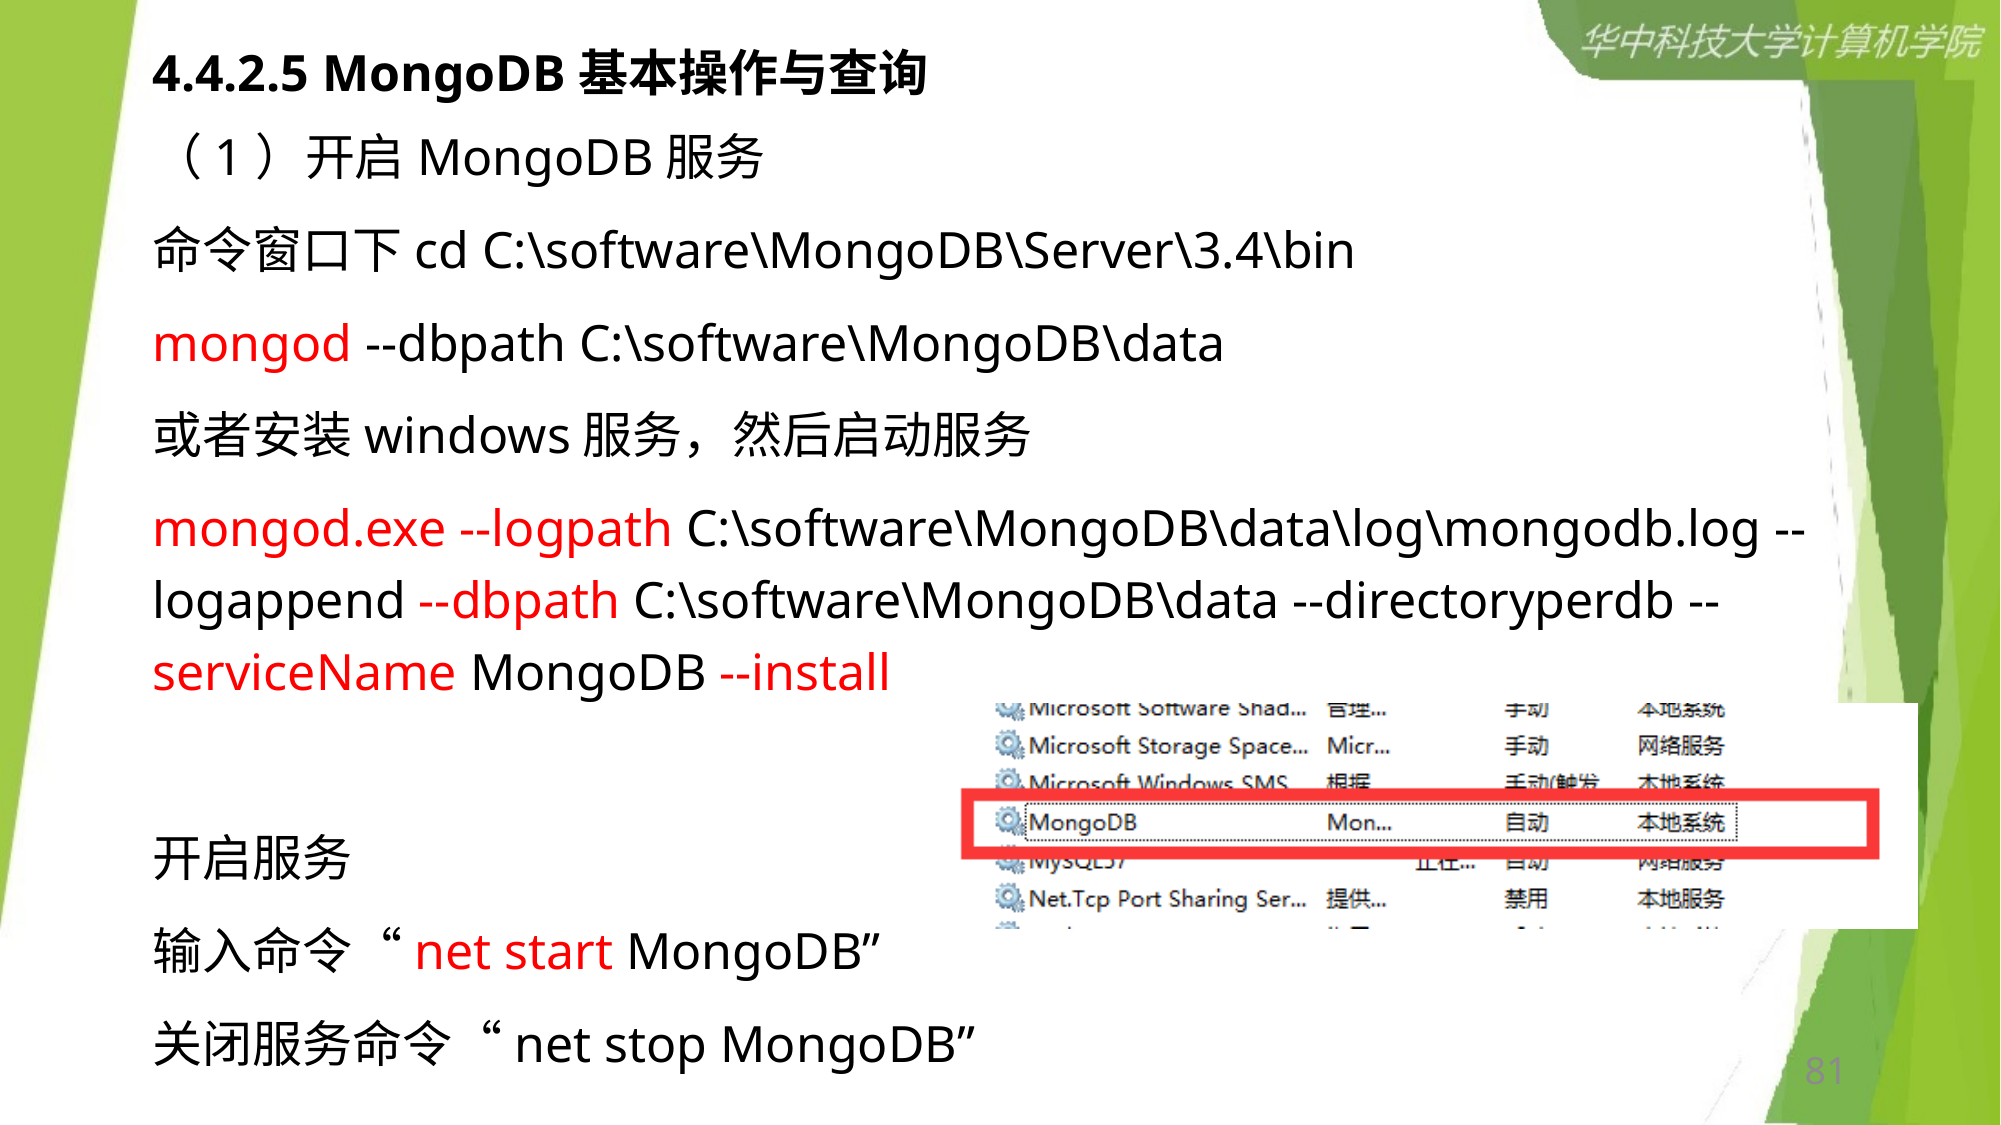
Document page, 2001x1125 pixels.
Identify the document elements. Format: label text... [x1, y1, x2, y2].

list （1）开启MongoDB服务 命令窗口下cd C:\software\MongoDB\Server\3.4\bin mongod --dbpath C:\software\MongoDB\data 或者安装windows服务，然后启动服务 mongod.exe --logpath C:\software\MongoDB\data\log\mongodb.log --logappend --dbpath C:\software\MongoDB\data --directoryperdb --serviceName MongoDB --install 开启服务 输入命令“net start MongoDB” 关闭服务命令“net stop MongoDB” [137, 105, 1863, 764]
picture [0, 0, 2001, 1125]
title 4.4.2.5 MongoDB基本操作与查询 [137, 22, 1863, 105]
slide_number 81 [1412, 1042, 1863, 1103]
